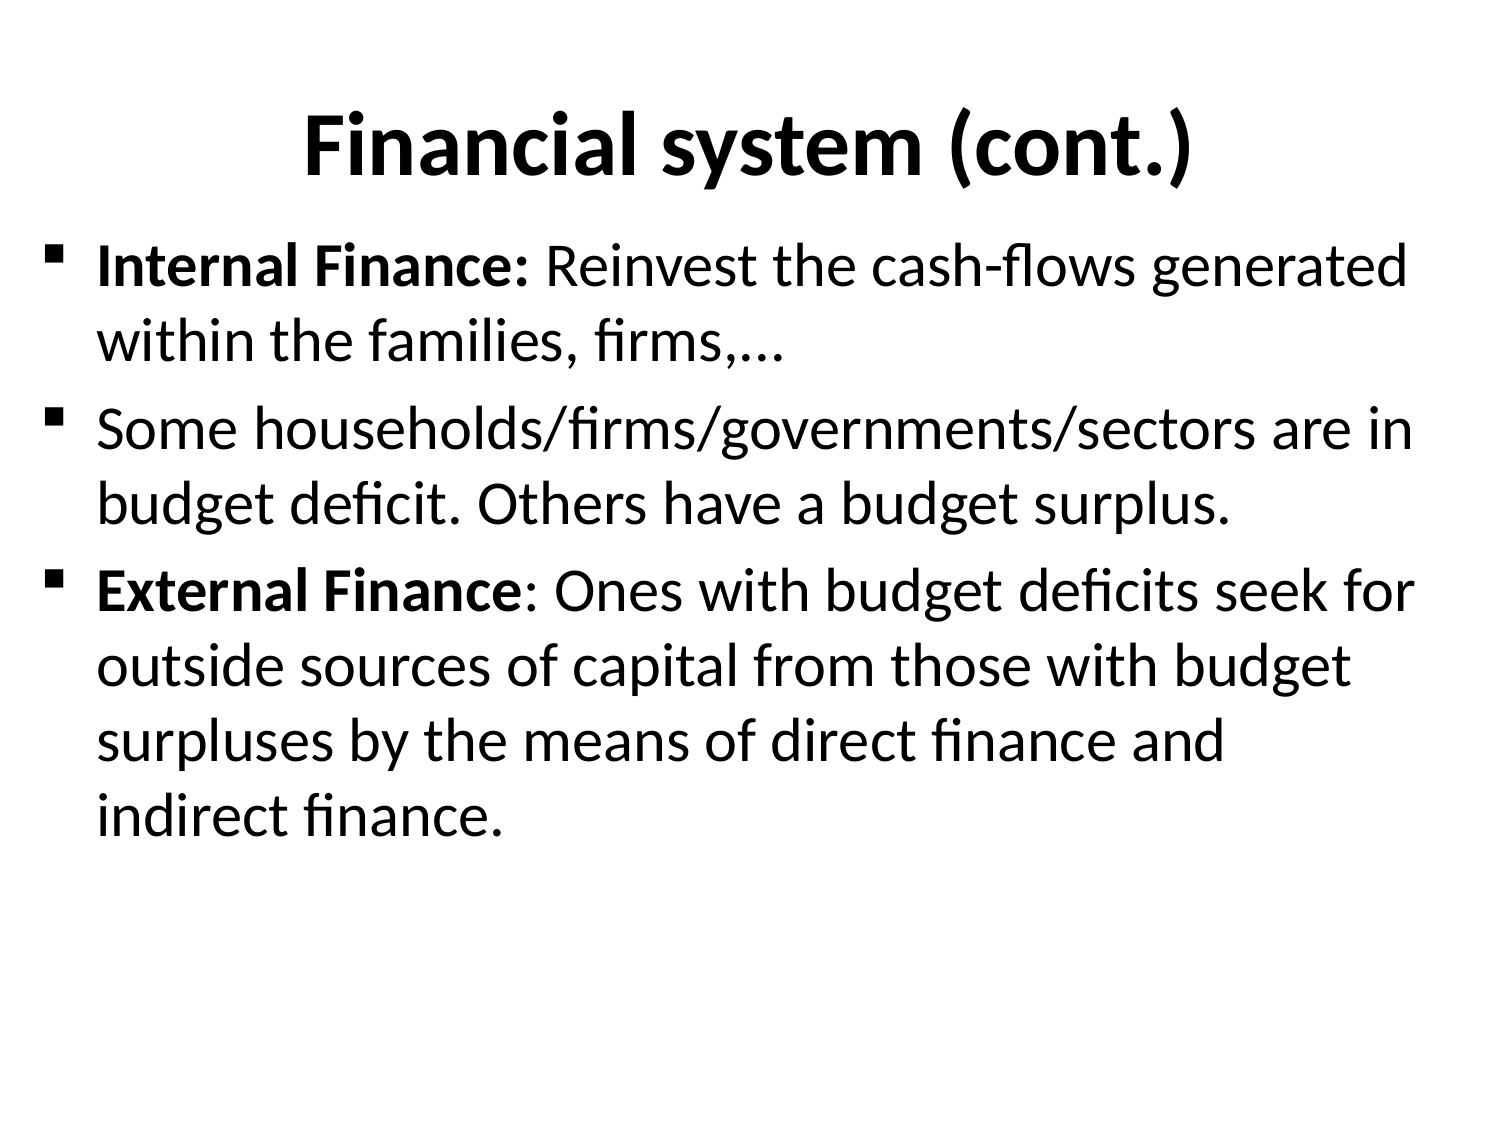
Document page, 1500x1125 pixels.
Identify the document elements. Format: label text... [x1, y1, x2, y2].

title Financial system (cont.) [75, 45, 1425, 233]
list Internal Finance: Reinvest the cash-flows generated within the families, firms,... Some households/firms/governments/sectors are in budget deficit. Others have a budget surplus. External Finance: Ones with budget deficits seek for outside sources of capital from those with budget surpluses by the means of direct finance and indirect finance. [24, 216, 1450, 988]
